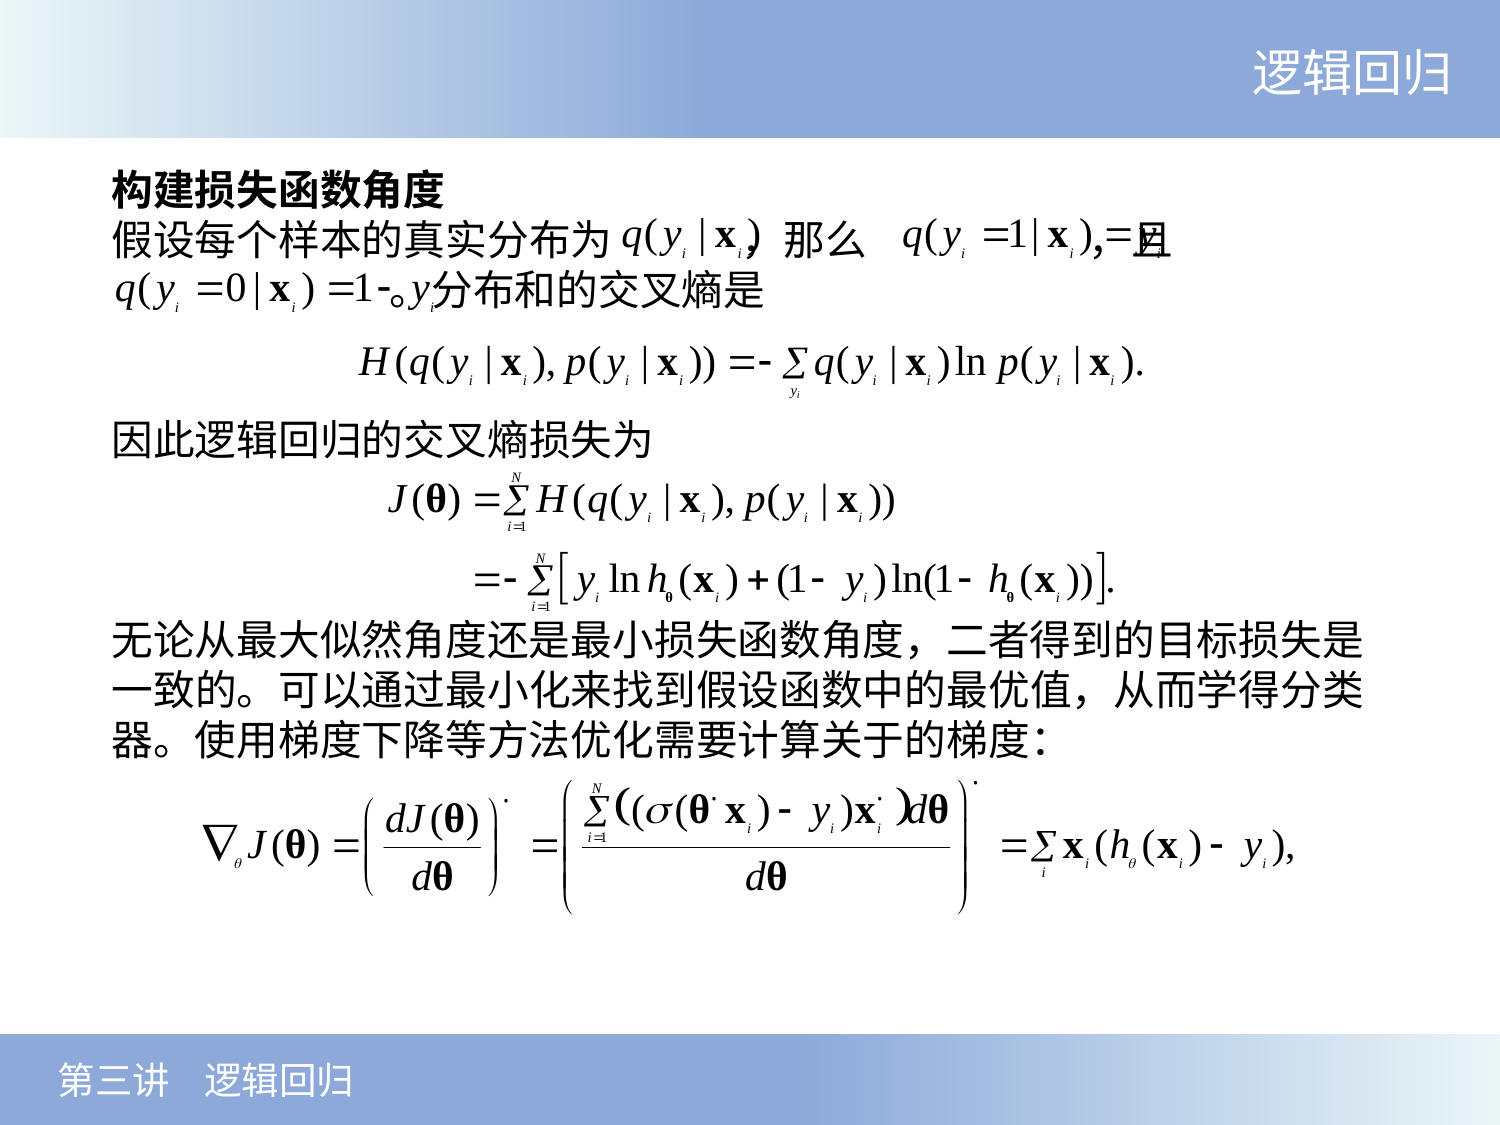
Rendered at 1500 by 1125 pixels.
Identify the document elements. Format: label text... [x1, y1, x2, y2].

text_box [898, 210, 1165, 265]
text_box 第三讲 逻辑回归 [0, 1034, 1500, 1125]
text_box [354, 337, 1146, 405]
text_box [200, 772, 1300, 921]
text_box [617, 210, 766, 265]
text_box [0, 1, 1500, 138]
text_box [111, 264, 440, 319]
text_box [381, 465, 1118, 618]
text_box 逻辑回归 [1234, 18, 1471, 125]
